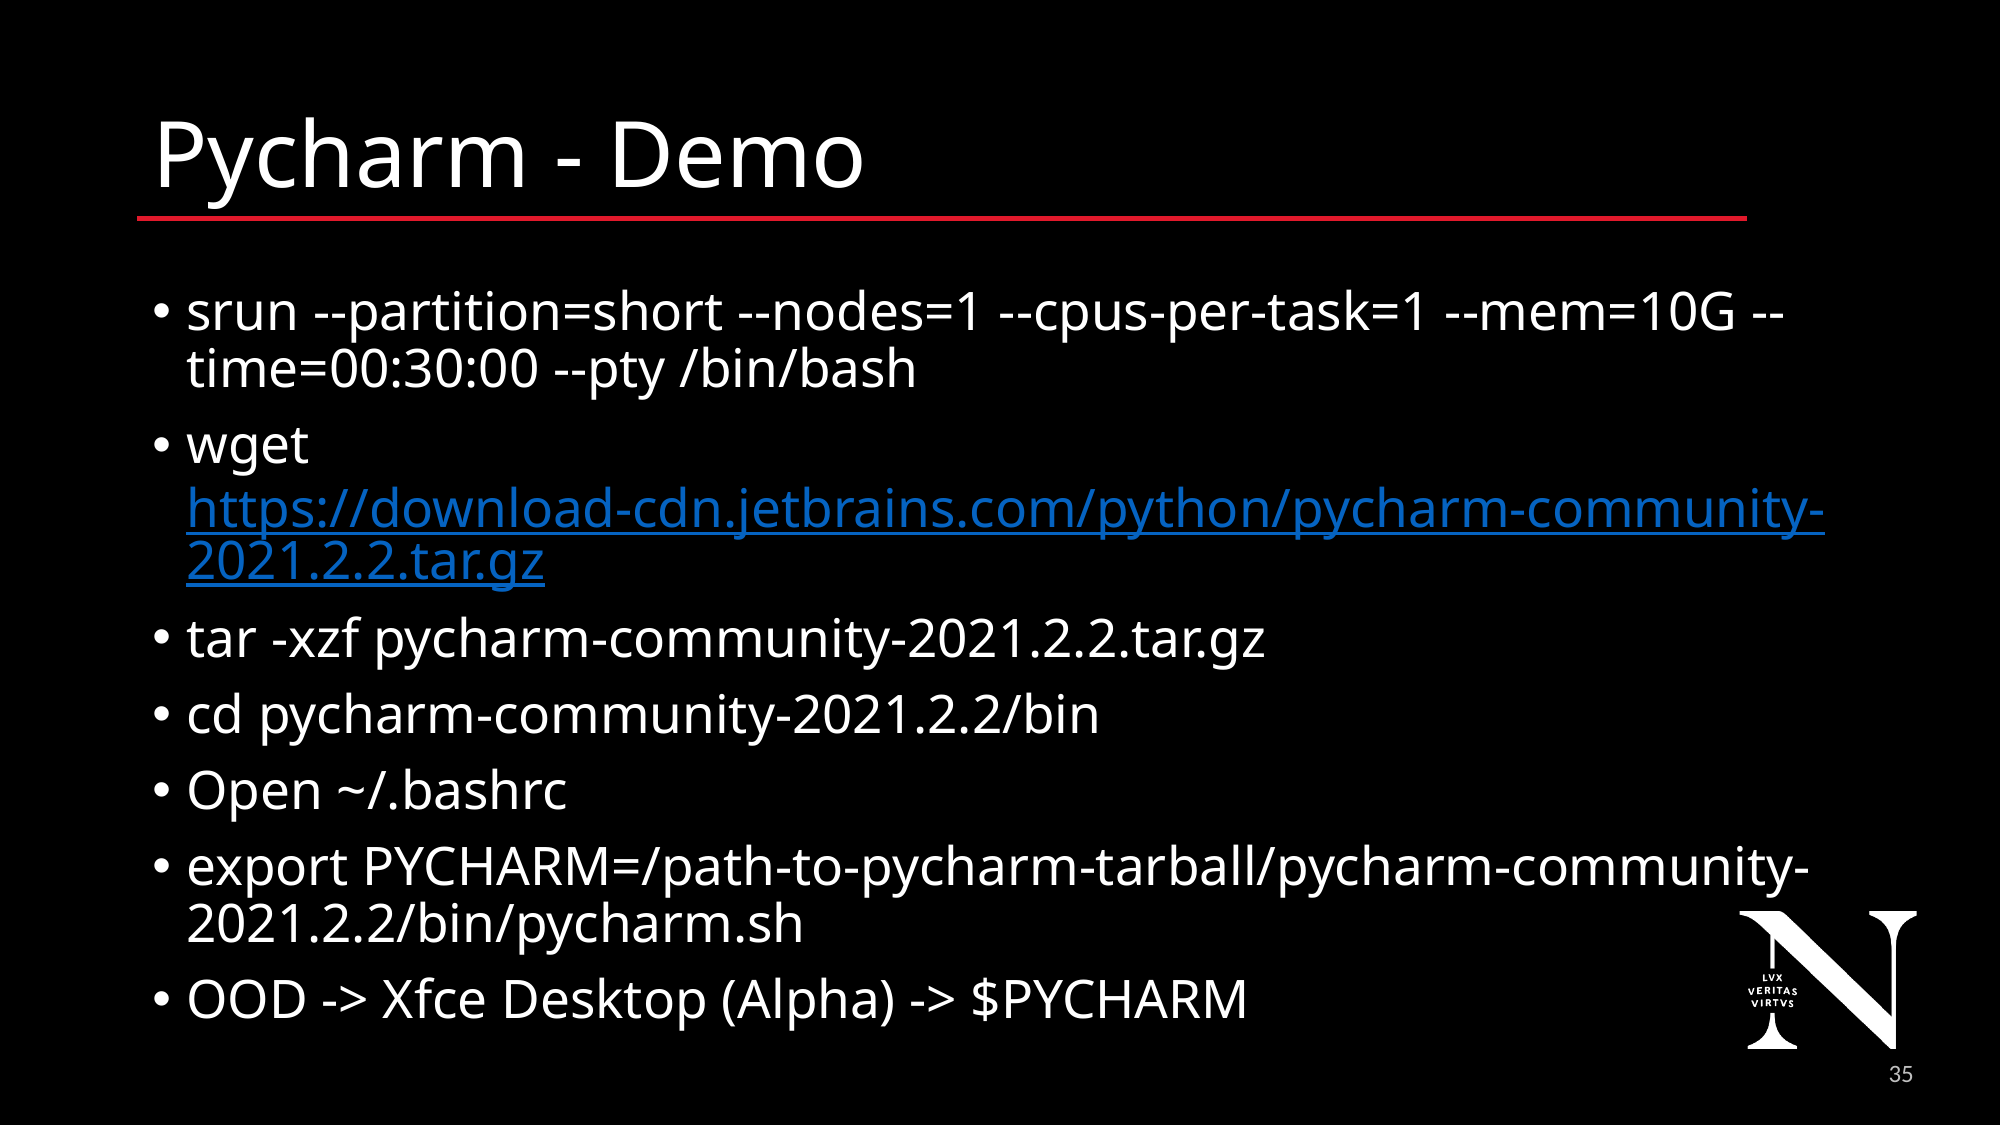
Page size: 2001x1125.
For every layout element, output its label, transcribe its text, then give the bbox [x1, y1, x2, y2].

slide_number 36 [1479, 1042, 1930, 1103]
list srun --partition=short --nodes=1 --cpus-per-task=1 --mem=10G --time=00:30:00 --pty /bin/bash wget https://download-cdn.jetbrains.com/python/pycharm-community-2021.2.2.tar.gz tar -xzf pycharm-community-2021.2.2.tar.gz cd pycharm-community-2021.2.2/bin Open ~/.bashrc export PYCHARM=/path-to-pycharm-tarball/pycharm-community-2021.2.2/bin/pycharm.sh OOD -> Xfce Desktop (Alpha) -> $PYCHARM [137, 277, 1863, 992]
title Pycharm - Demo [137, 49, 1863, 267]
